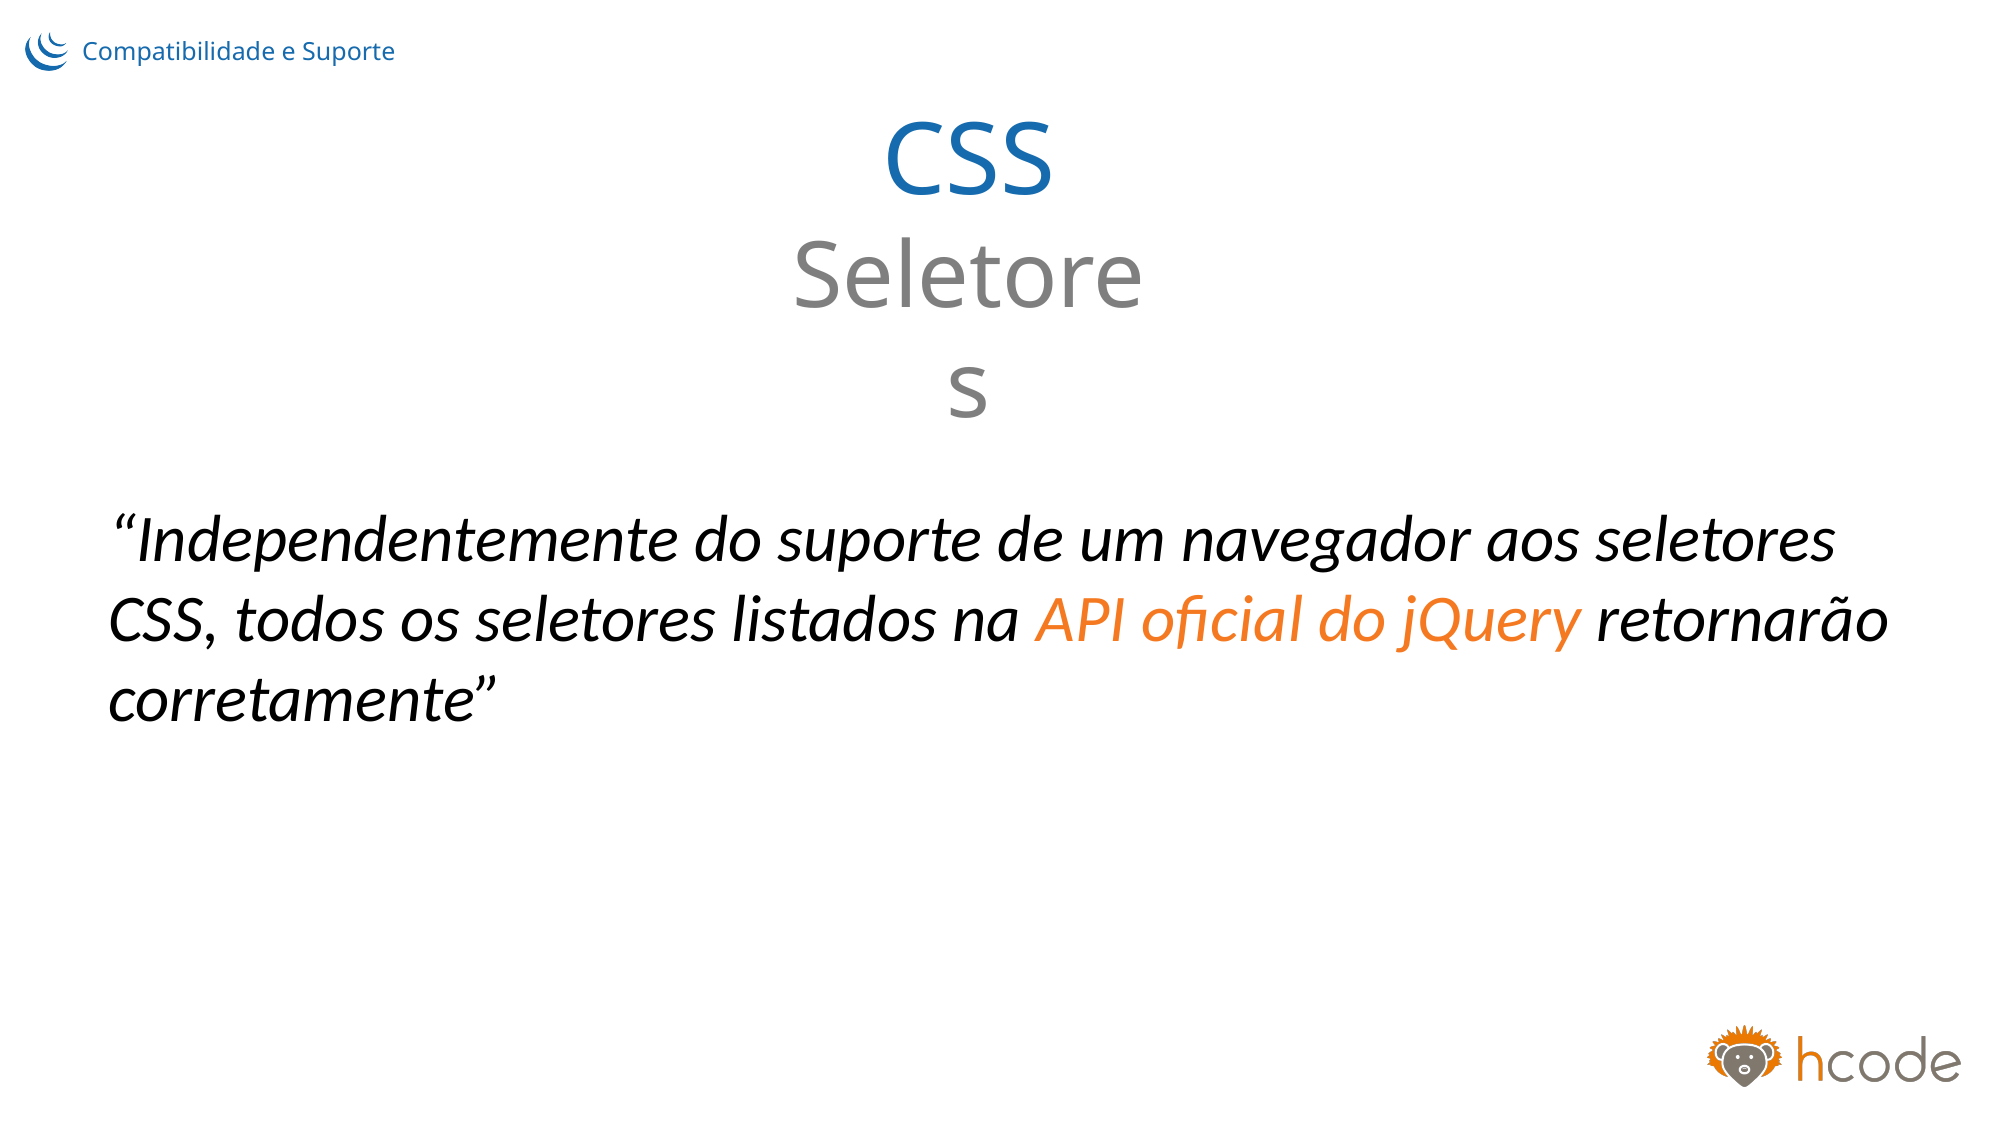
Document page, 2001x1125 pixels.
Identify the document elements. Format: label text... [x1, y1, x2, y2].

text_box Seletores [763, 238, 1175, 335]
picture [1707, 1025, 1962, 1087]
text_box CSS [119, 70, 1819, 238]
text_box Compatibilidade e Suporte [67, 20, 1445, 84]
picture [25, 32, 68, 72]
text_box “Independentemente do suporte de um navegador aos seletores CSS, todos os seletores listados na API oficial do jQuery retornarão corretamente” [93, 487, 1938, 745]
